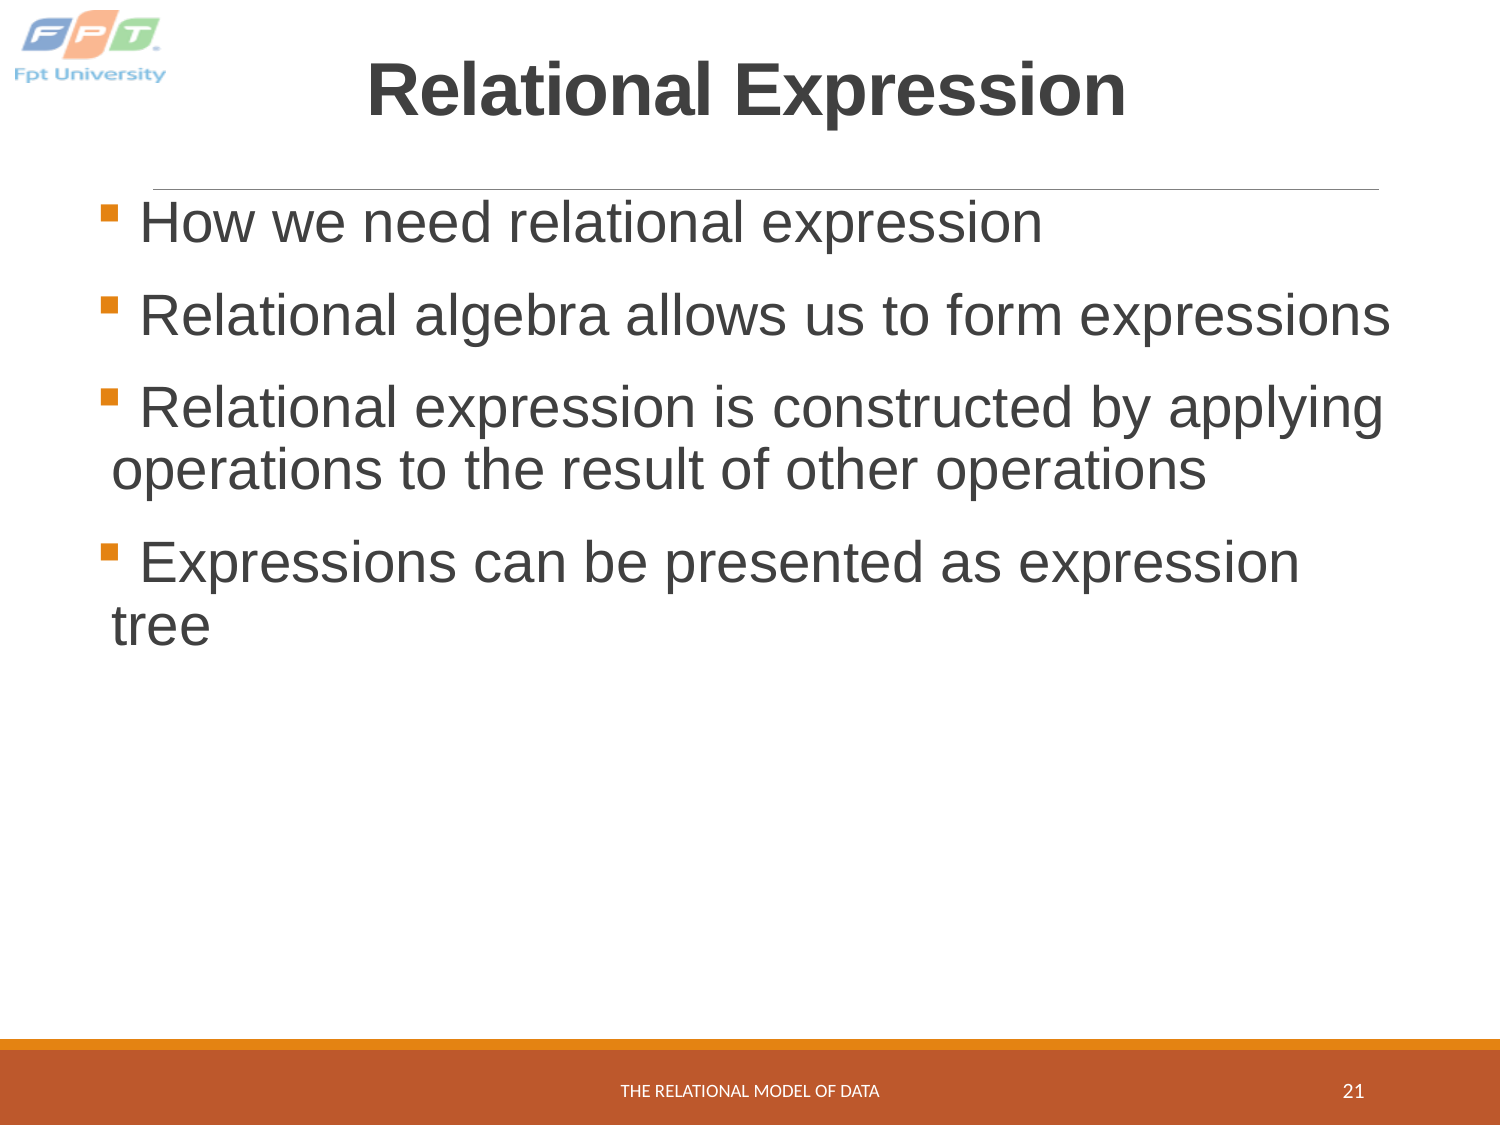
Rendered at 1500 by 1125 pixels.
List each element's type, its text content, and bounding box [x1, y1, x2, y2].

list How we need relational expression Relational algebra allows us to form expressions Relational expression is constructed by applying operations to the result of other operations Expressions can be presented as expression tree [96, 184, 1399, 1017]
footer The Relational Model of Data [453, 1059, 1047, 1120]
title Relational Expression [96, 47, 1399, 184]
table_cell 11 [15, 10, 166, 83]
slide_number 21 [1218, 1059, 1380, 1120]
